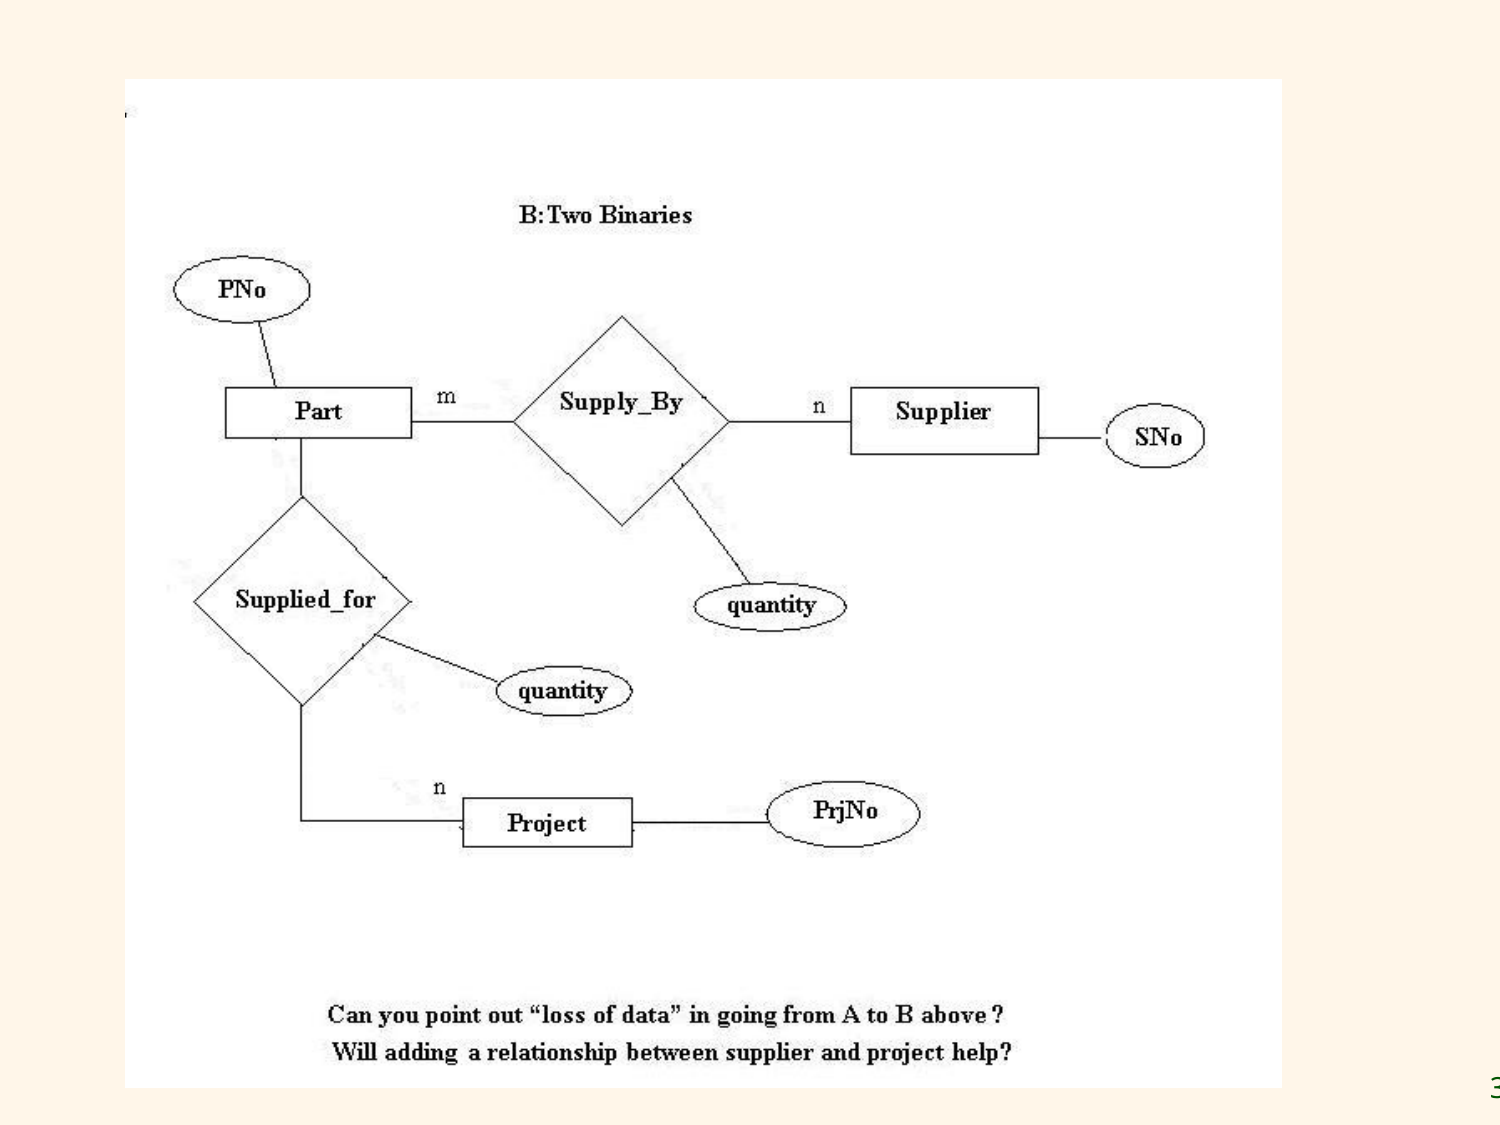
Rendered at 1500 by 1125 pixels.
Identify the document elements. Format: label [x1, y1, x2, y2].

list [124, 79, 1282, 1088]
